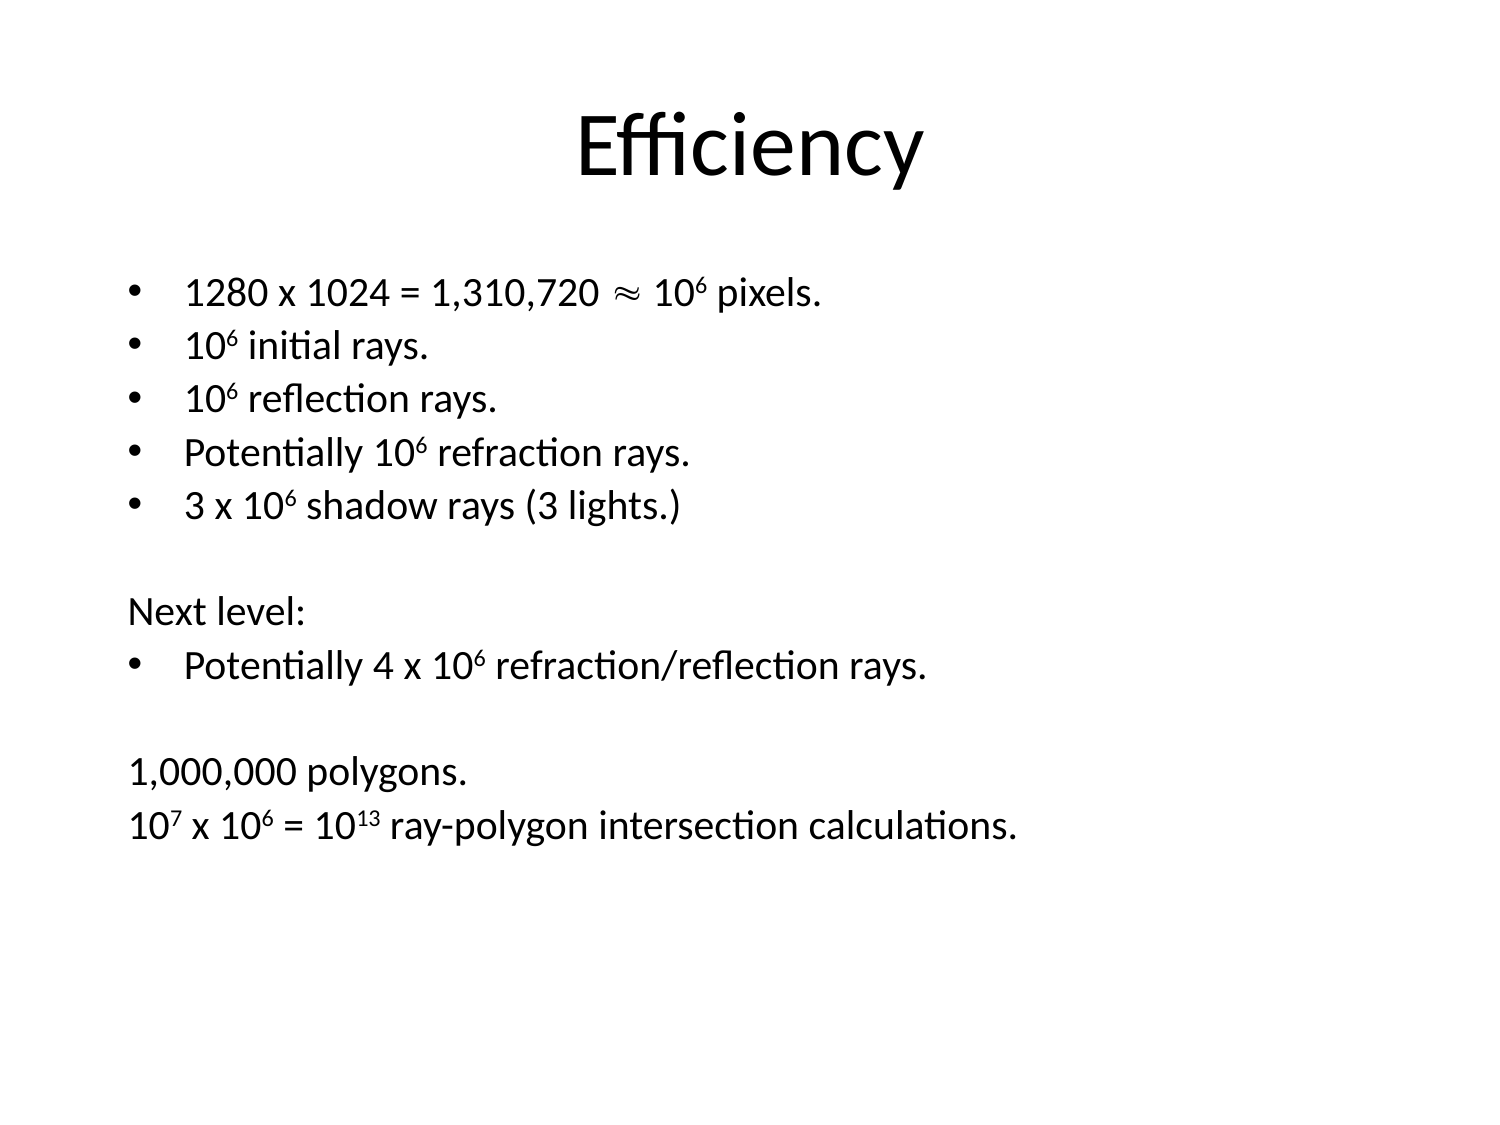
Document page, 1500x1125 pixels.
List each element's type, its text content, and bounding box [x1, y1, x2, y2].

list 1280 x 1024 = 1,310,720  106 pixels. 106 initial rays. 106 reflection rays. Potentially 106 refraction rays. 3 x 106 shadow rays (3 lights.) Next level: Potentially 4 x 106 refraction/reflection rays. 1,000,000 polygons. 107 x 106 = 1013 ray-polygon intersection calculations. [112, 262, 1388, 963]
title Efficiency [75, 45, 1425, 233]
